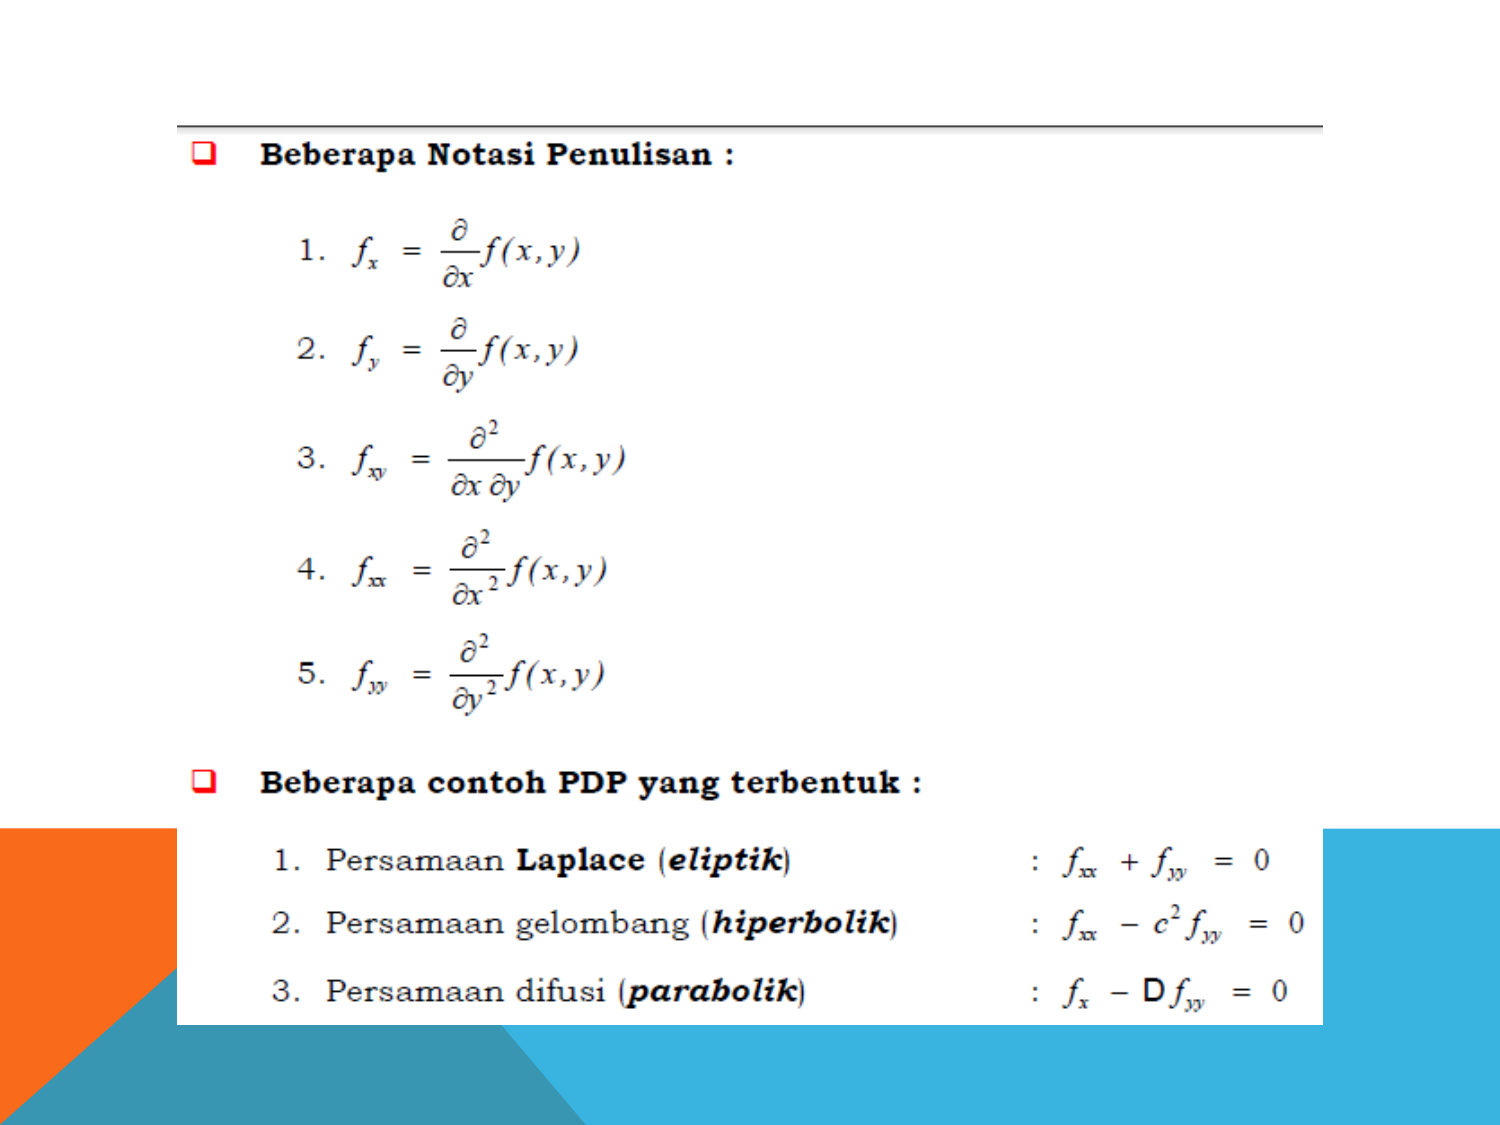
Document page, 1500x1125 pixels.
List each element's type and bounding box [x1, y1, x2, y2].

picture [177, 124, 1323, 1026]
